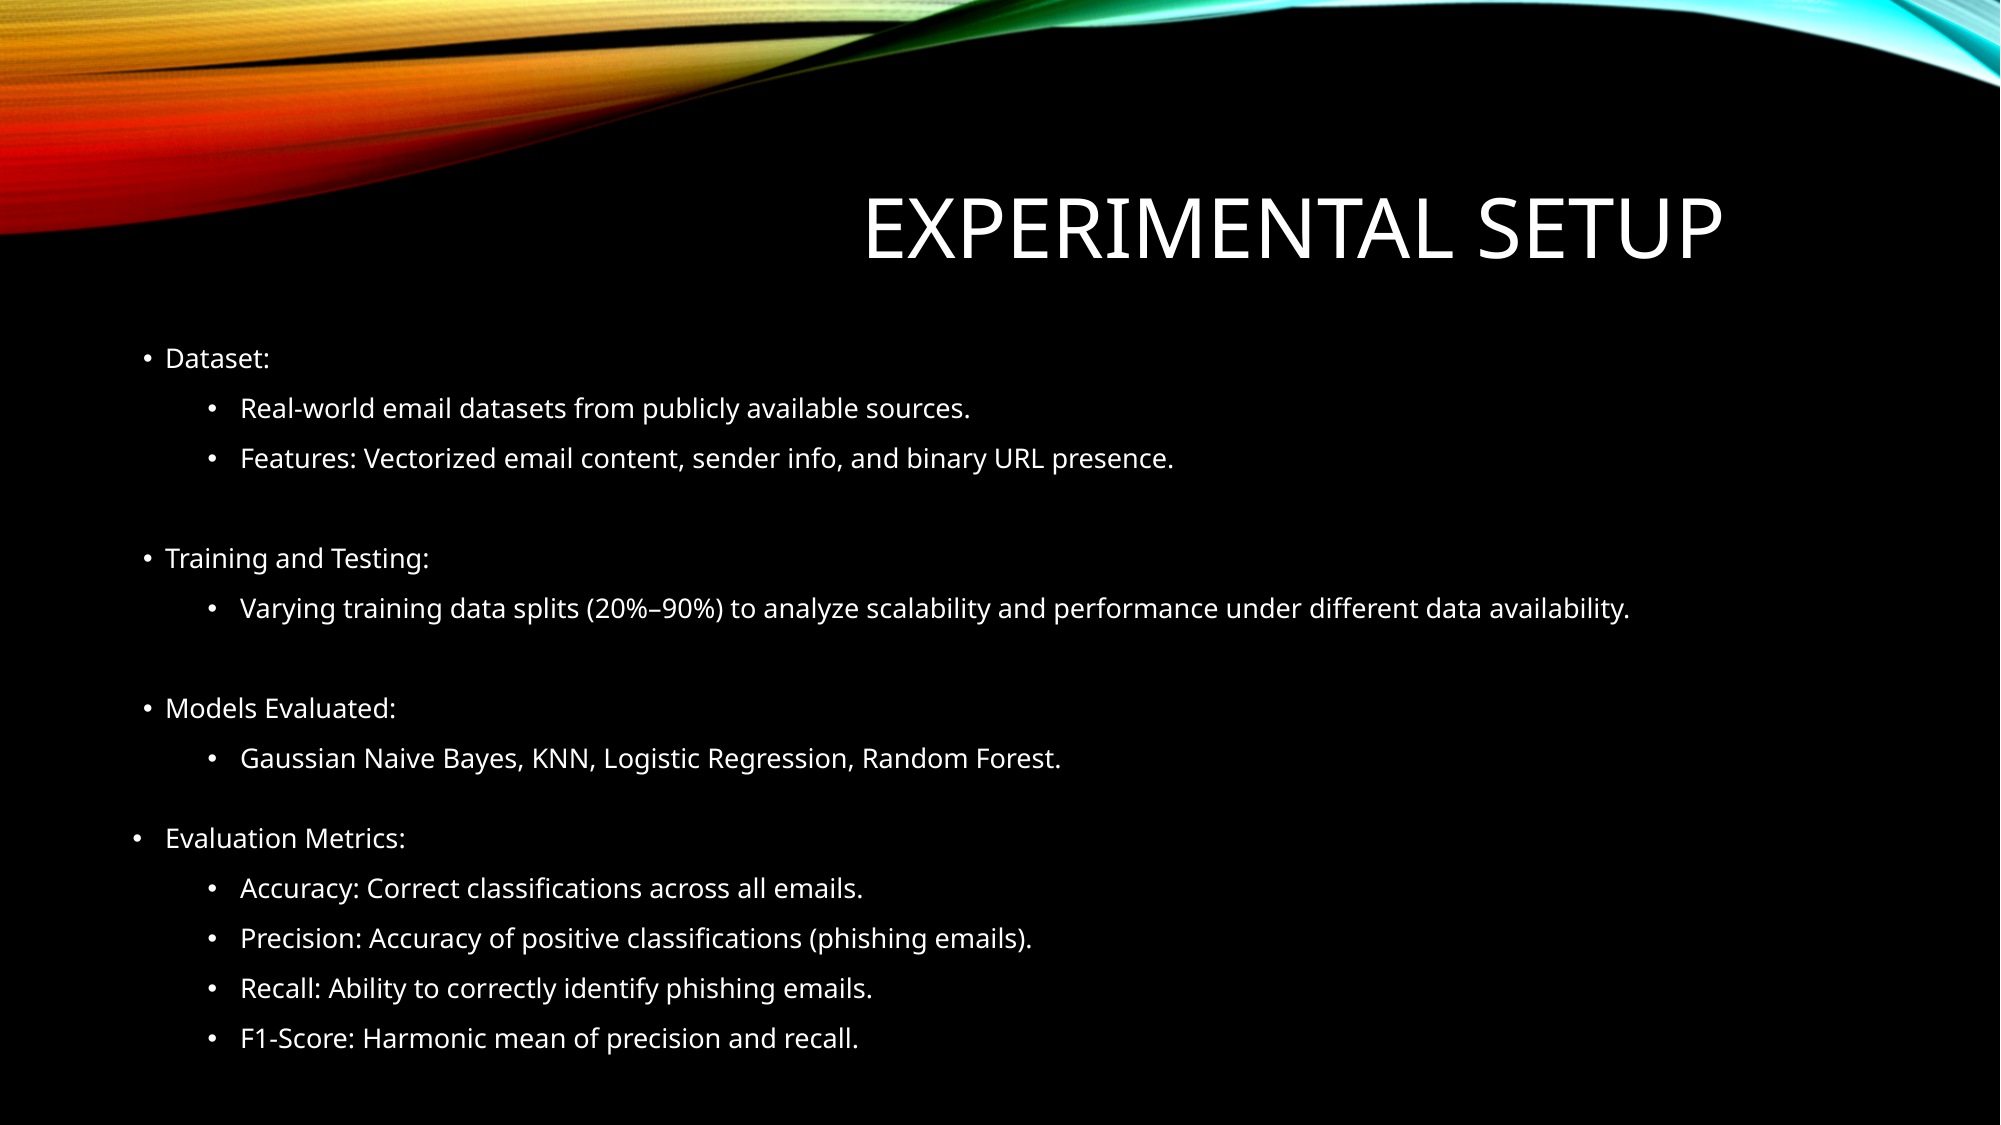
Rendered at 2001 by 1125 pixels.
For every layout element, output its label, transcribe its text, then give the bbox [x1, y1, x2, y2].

list Dataset: Real-world email datasets from publicly available sources. Features: Vectorized email content, sender info, and binary URL presence. Training and Testing: Varying training data splits (20%–90%) to analyze scalability and performance under different data availability. Models Evaluated: Gaussian Naive Bayes, KNN, Logistic Regression, Random Forest. Evaluation Metrics: Accuracy: Correct classifications across all emails. Precision: Accuracy of positive classifications (phishing emails). Recall: Ability to correctly identify phishing emails. F1-Score: Harmonic mean of precision and recall. [112, 337, 1888, 998]
picture [0, 0, 2000, 237]
title EXPERIMENTAL SETUP [474, 125, 1888, 337]
